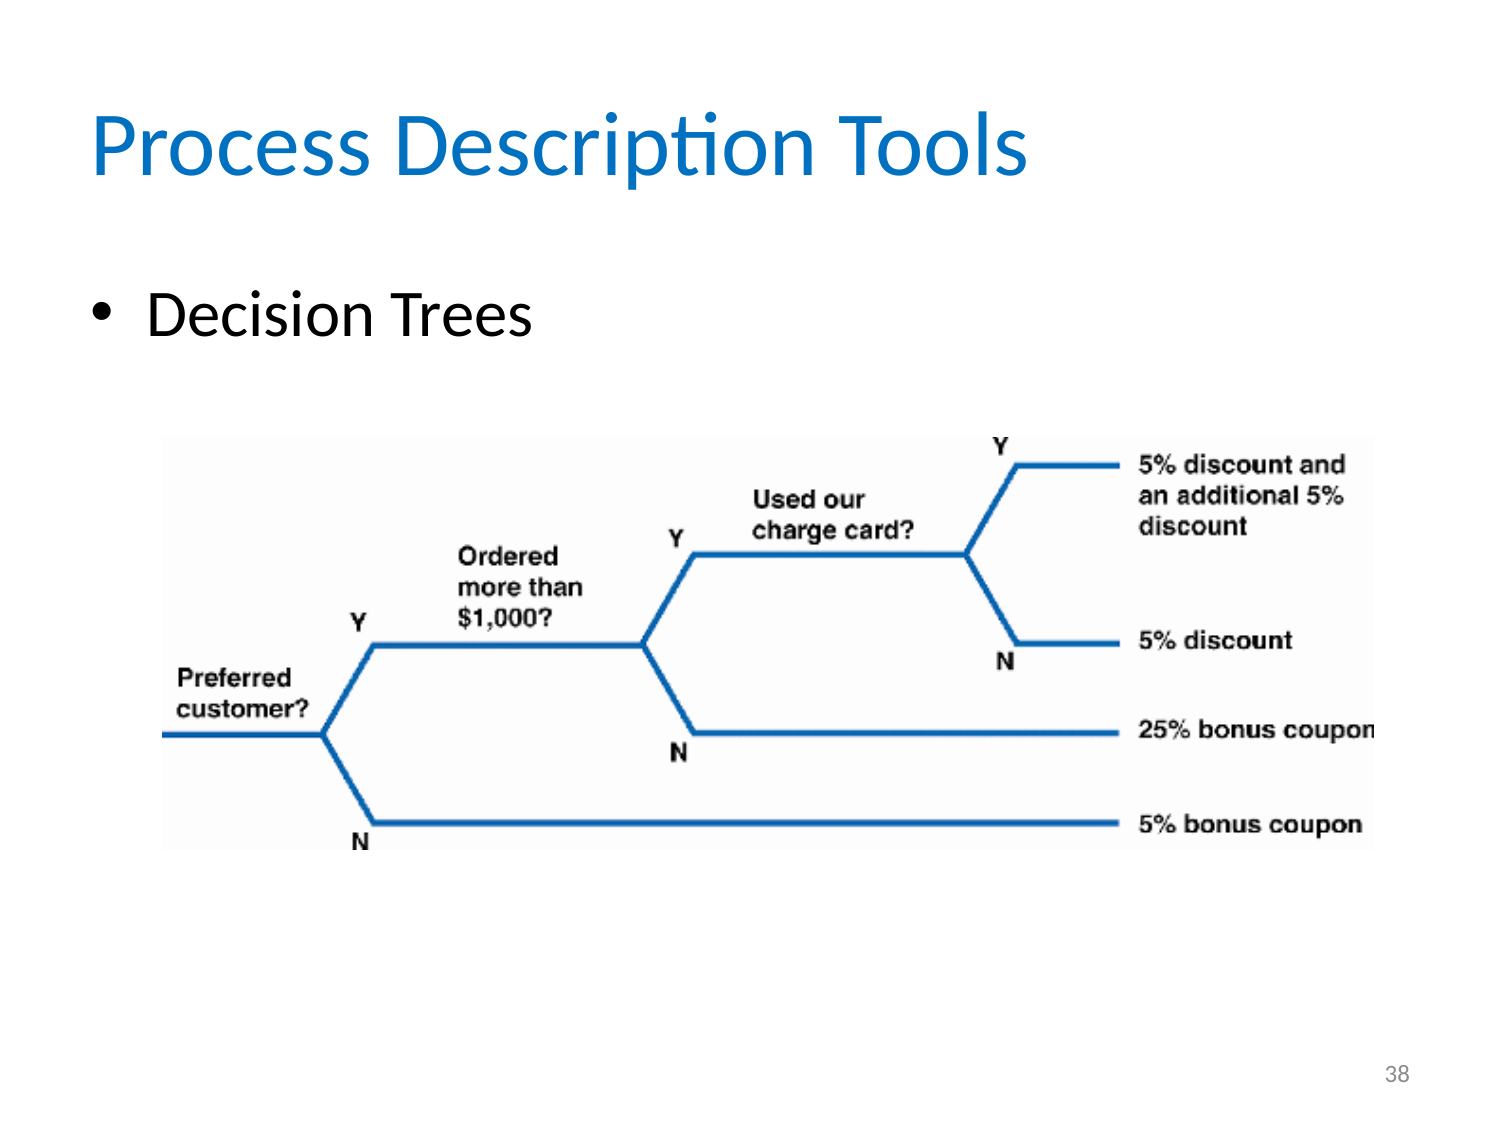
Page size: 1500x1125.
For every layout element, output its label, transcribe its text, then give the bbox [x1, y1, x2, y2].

title Process Description Tools [74, 44, 1426, 233]
picture [162, 437, 1374, 851]
slide_number 38 [1074, 1042, 1425, 1103]
list Decision Trees [74, 262, 1426, 1006]
